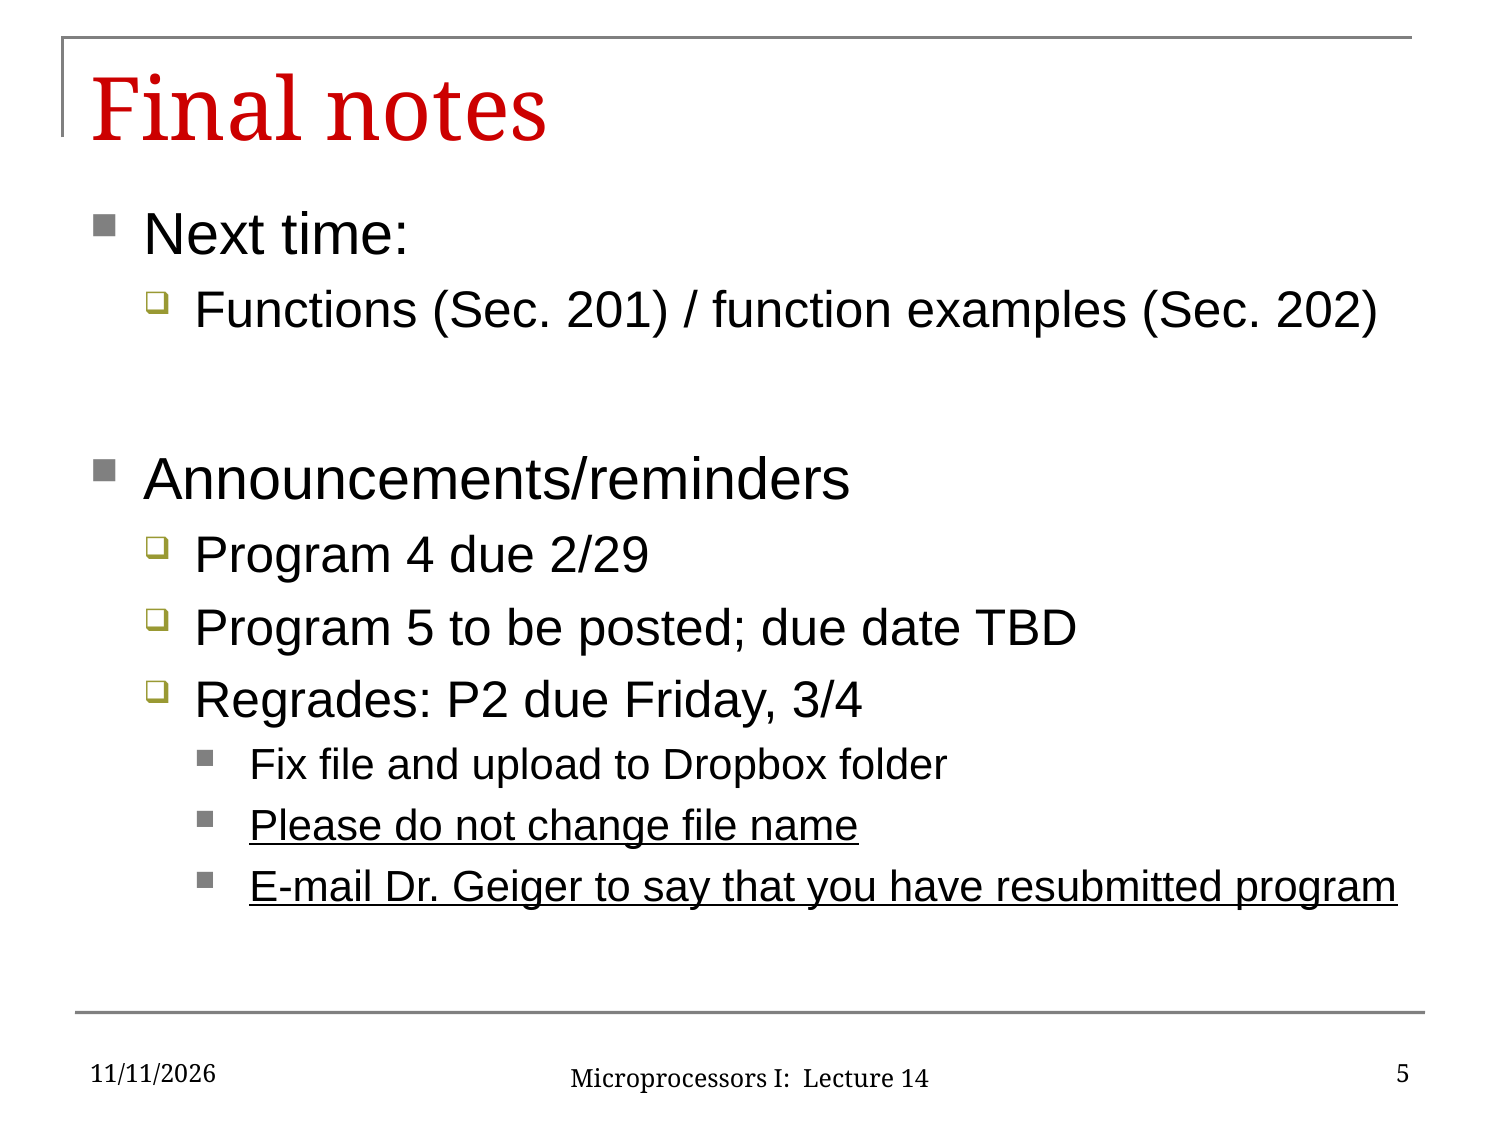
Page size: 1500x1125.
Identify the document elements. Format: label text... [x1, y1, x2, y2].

slide_number 5 [1074, 1023, 1426, 1100]
list Next time: Functions (Sec. 201) / function examples (Sec. 202) Announcements/reminders Program 4 due 2/29 Program 5 to be posted; due date TBD Regrades: P2 due Friday, 3/4 Fix file and upload to Dropbox folder Please do not change file name E-mail Dr. Geiger to say that you have resubmitted program [75, 187, 1425, 1006]
title Final notes [75, 45, 1425, 163]
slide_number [74, 1023, 426, 1100]
footer Microprocessors I: Lecture 14 [512, 1024, 988, 1101]
